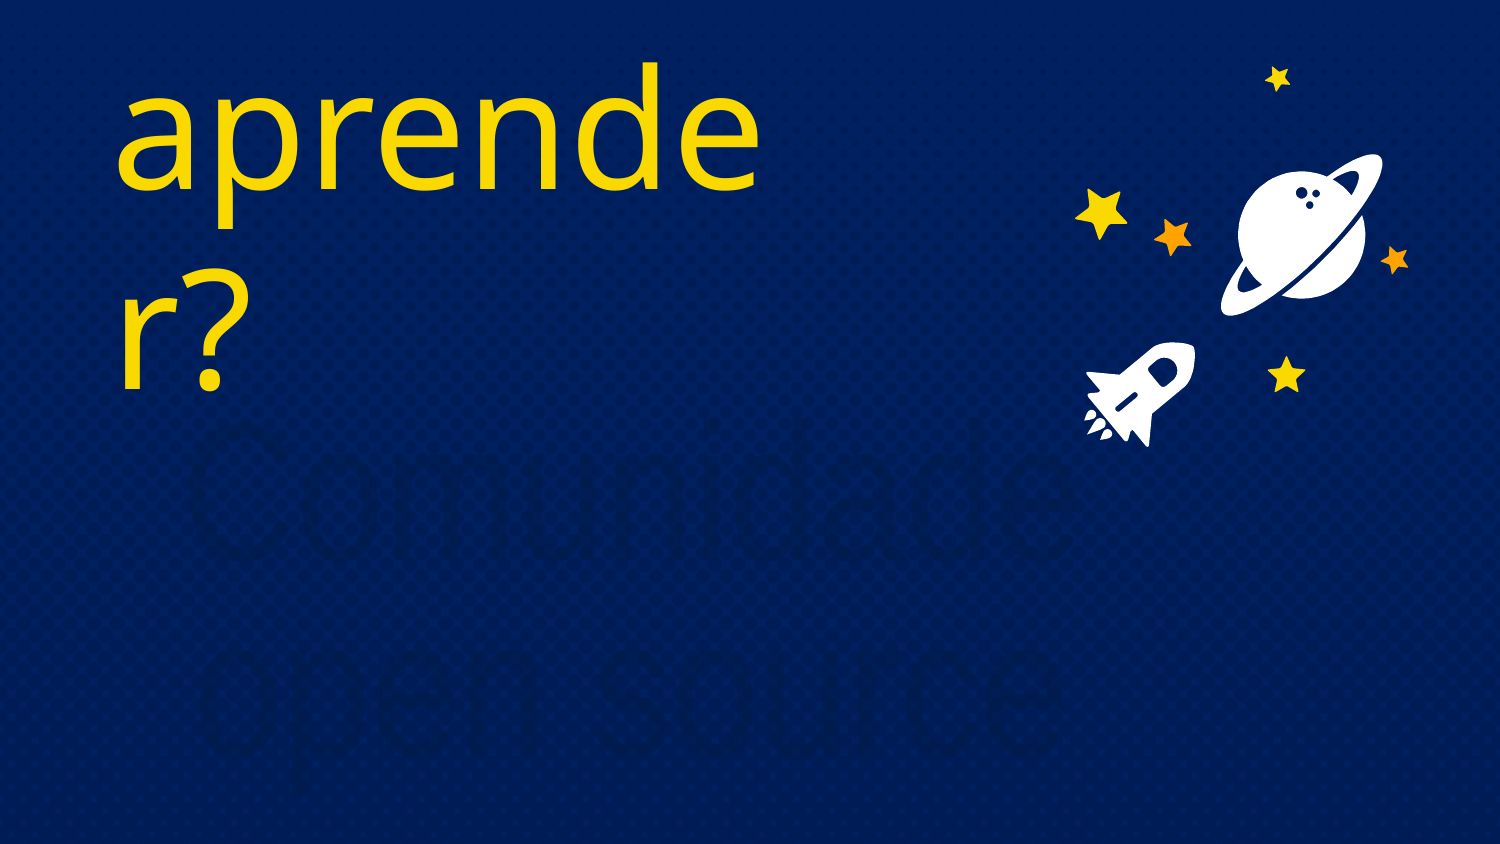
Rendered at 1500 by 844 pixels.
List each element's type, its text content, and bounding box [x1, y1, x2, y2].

text_box [1075, 188, 1128, 240]
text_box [1220, 154, 1383, 316]
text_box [1084, 338, 1192, 446]
title motivos de aprender? [96, 247, 826, 438]
text_box [1265, 66, 1291, 92]
text_box [1154, 218, 1192, 257]
text_box [1267, 356, 1306, 393]
text_box [1388, 246, 1409, 275]
